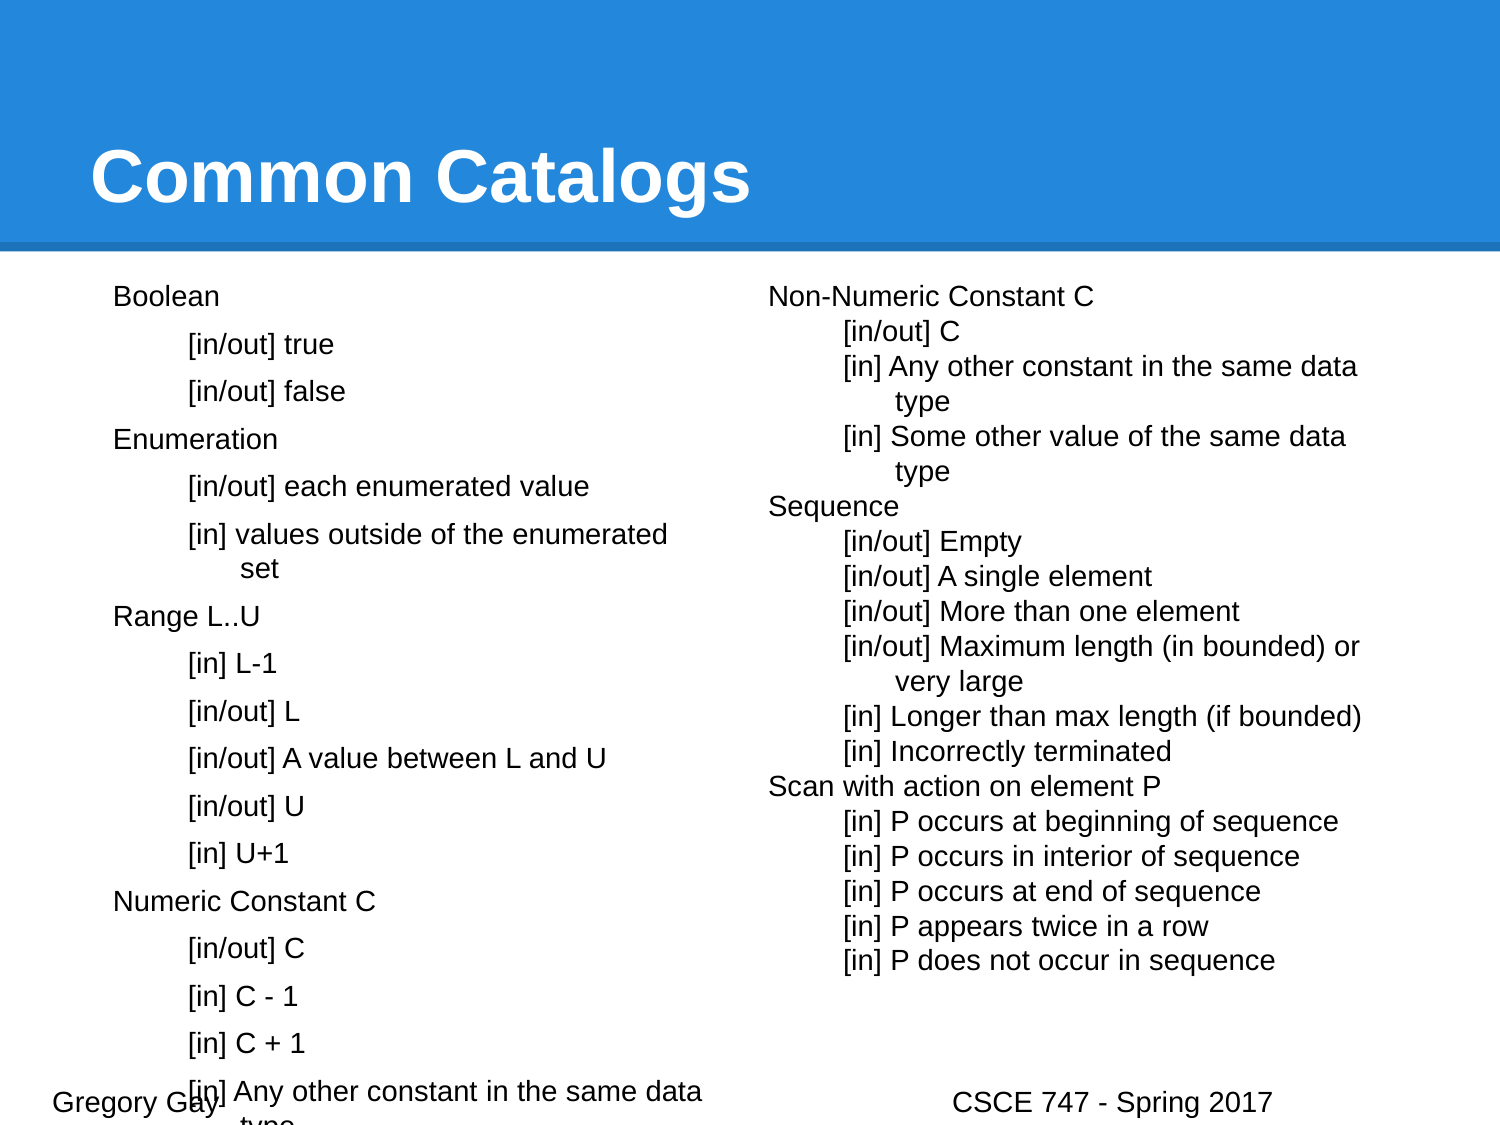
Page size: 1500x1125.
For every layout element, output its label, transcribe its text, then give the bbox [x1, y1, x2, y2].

text_box Gregory Gay CSCE 747 - Spring 2017 39 [37, 1068, 1463, 1114]
list Boolean [in/out] true [in/out] false Enumeration [in/out] each enumerated value [in] values outside of the enumerated set Range L..U [in] L-1 [in/out] L [in/out] A value between L and U [in/out] U [in] U+1 Numeric Constant C [in/out] C [in] C - 1 [in] C + 1 [in] Any other constant in the same data type. [75, 262, 730, 1068]
title Common Catalogs [75, 45, 1425, 233]
list Non-Numeric Constant C [in/out] C [in] Any other constant in the same data type [in] Some other value of the same data type Sequence [in/out] Empty [in/out] A single element [in/out] More than one element [in/out] Maximum length (in bounded) or very large [in] Longer than max length (if bounded) [in] Incorrectly terminated Scan with action on element P [in] P occurs at beginning of sequence [in] P occurs in interior of sequence [in] P occurs at end of sequence [in] P appears twice in a row [in] P does not occur in sequence [730, 262, 1386, 1078]
